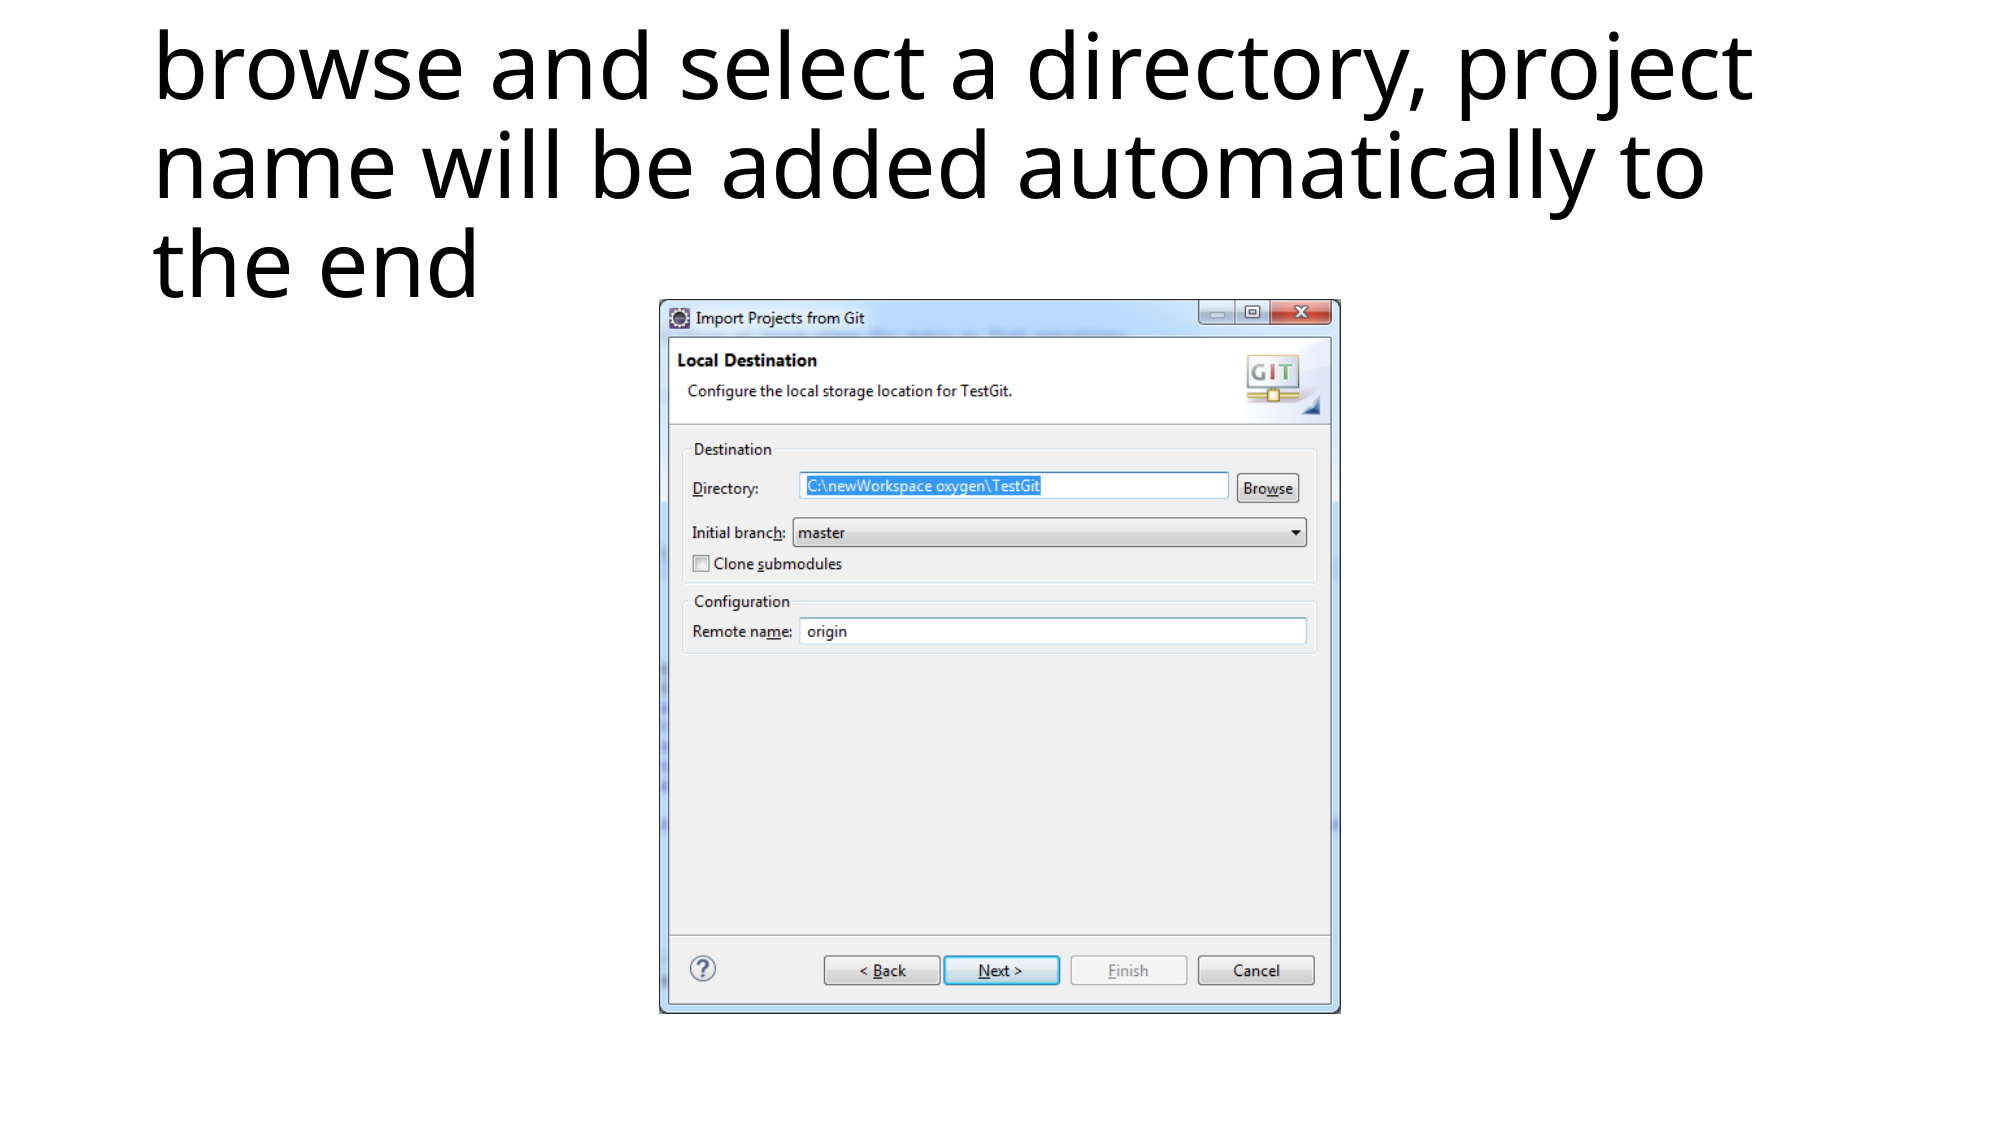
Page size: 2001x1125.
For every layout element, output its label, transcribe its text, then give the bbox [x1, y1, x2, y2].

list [659, 299, 1341, 1014]
title browse and select a directory, project name will be added automatically to the end [137, 59, 1863, 278]
